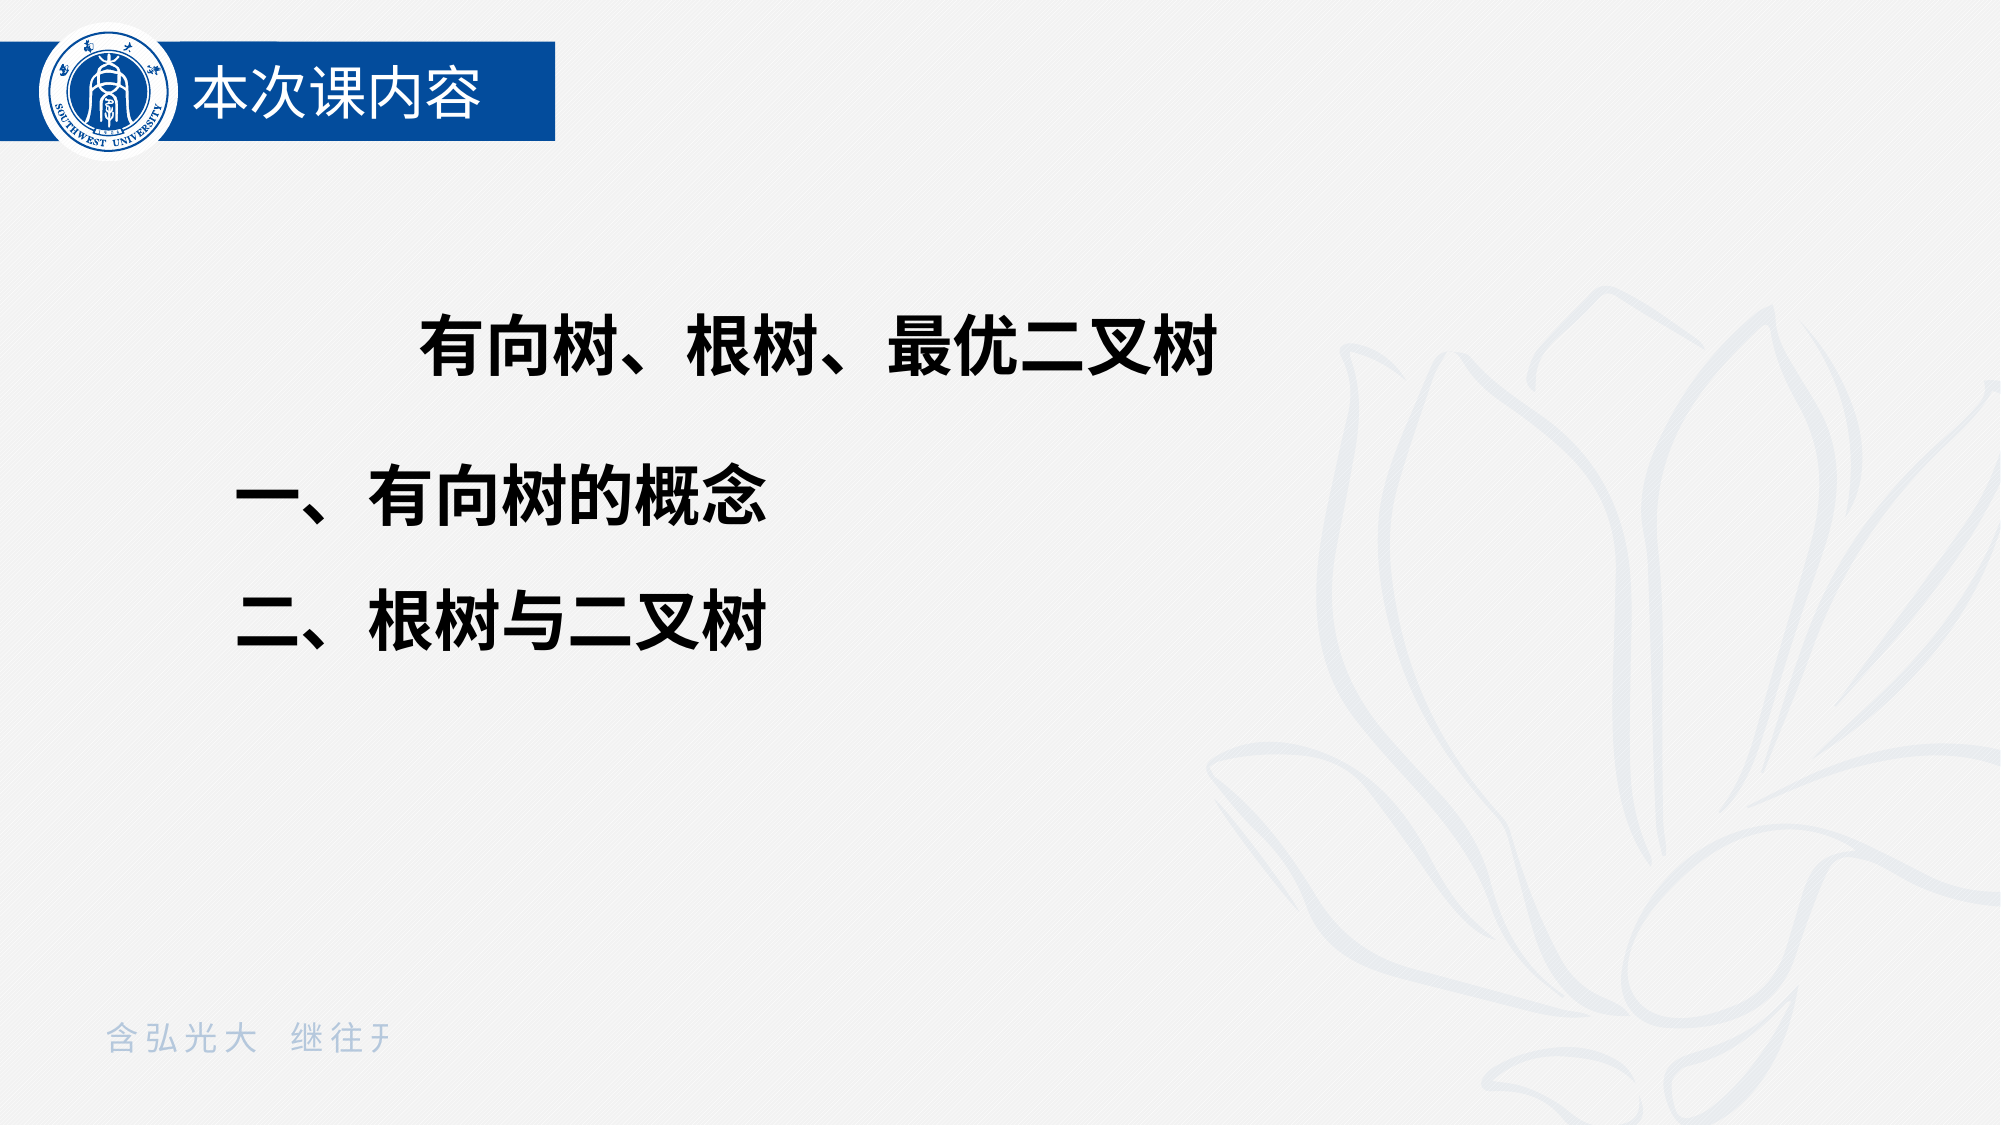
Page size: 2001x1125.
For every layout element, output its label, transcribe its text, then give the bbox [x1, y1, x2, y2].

list 本次课内容 [180, 41, 556, 141]
text_box 有向树、根树、最优二叉树 [231, 296, 1407, 392]
text_box 二、根树与二叉树 [219, 571, 1320, 667]
text_box 一、有向树的概念 [219, 446, 1320, 542]
